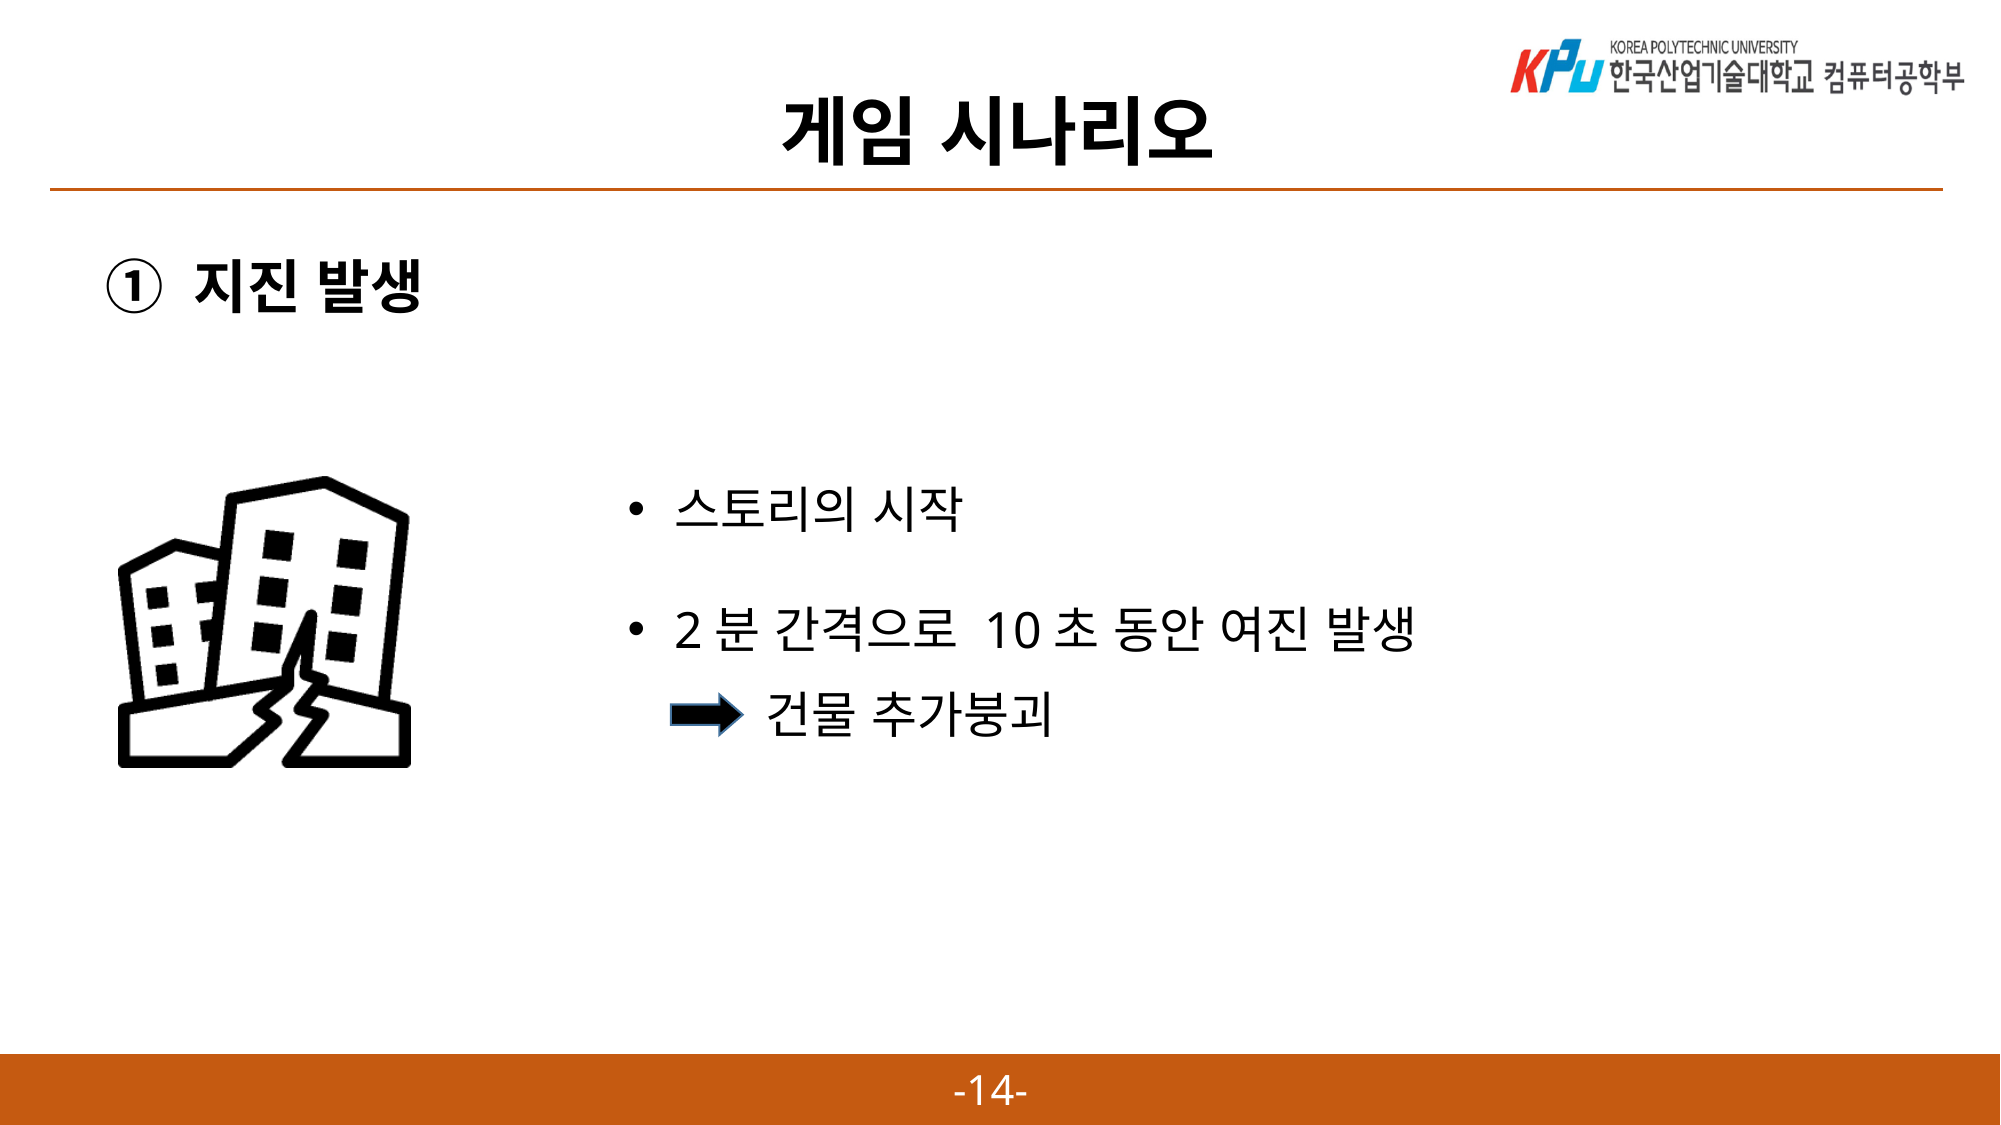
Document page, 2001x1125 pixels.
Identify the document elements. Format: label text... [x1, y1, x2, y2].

text_box [669, 692, 745, 738]
picture [1508, 33, 1969, 97]
text_box 스토리의 시작 2분 간격으로 10초 동안 여진 발생 건물 추가붕괴 [612, 471, 1433, 751]
text_box 게임 시나리오 [765, 77, 1231, 183]
text_box -14- [938, 1056, 1043, 1122]
text_box [0, 1053, 2000, 1125]
text_box ① 지진 발생 [90, 243, 439, 328]
picture [118, 475, 411, 768]
